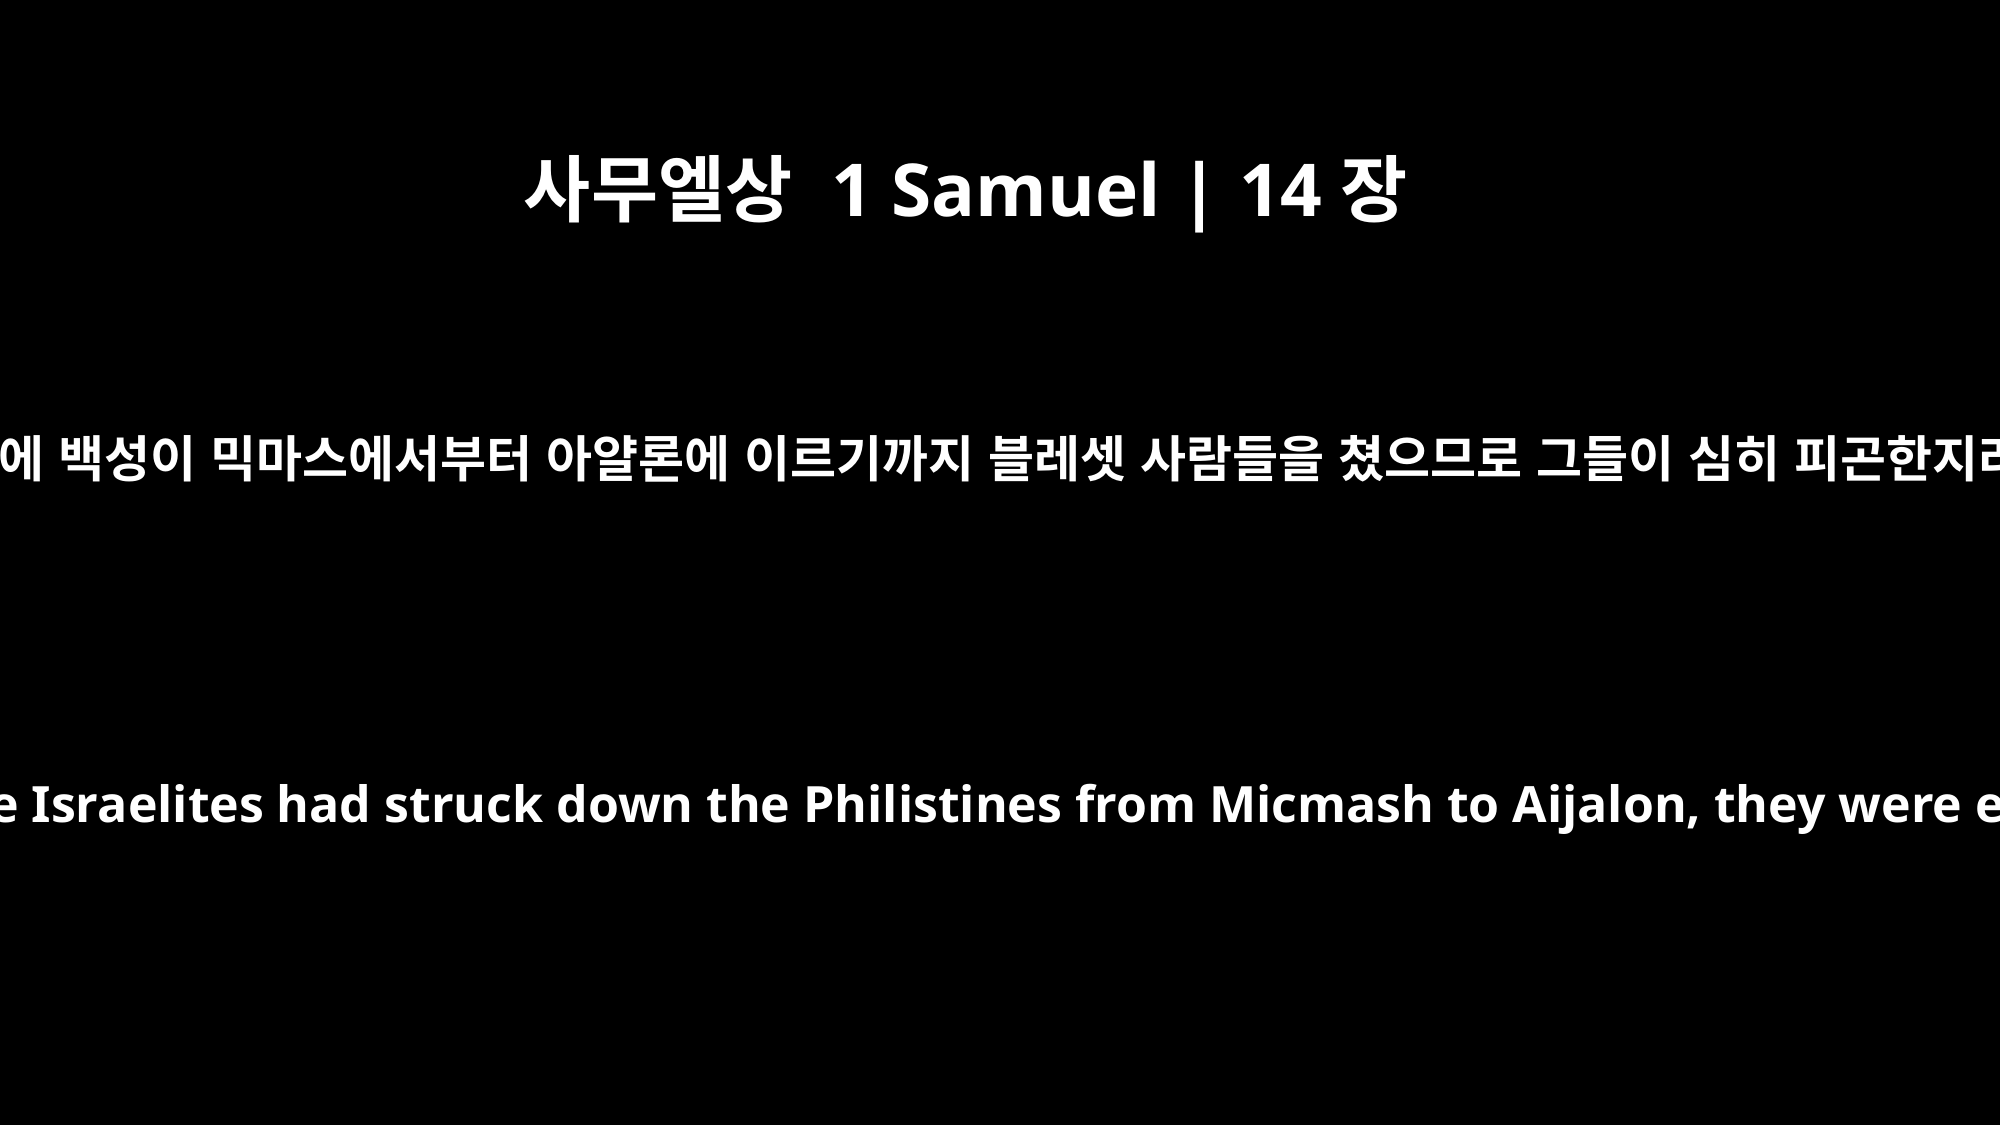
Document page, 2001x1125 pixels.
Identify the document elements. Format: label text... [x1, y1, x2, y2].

text_box 사무엘상 1 Samuel | 14장 [509, 136, 1423, 239]
text_box That day, after the Israelites had struck down the Philistines from Micmash to Aijalon, they were exhausted. [0, 764, 2000, 840]
text_box 31 그 날에 백성이 믹마스에서부터 아얄론에 이르기까지 블레셋 사람들을 쳤으므로 그들이 심히 피곤한지라 [0, 359, 2000, 495]
